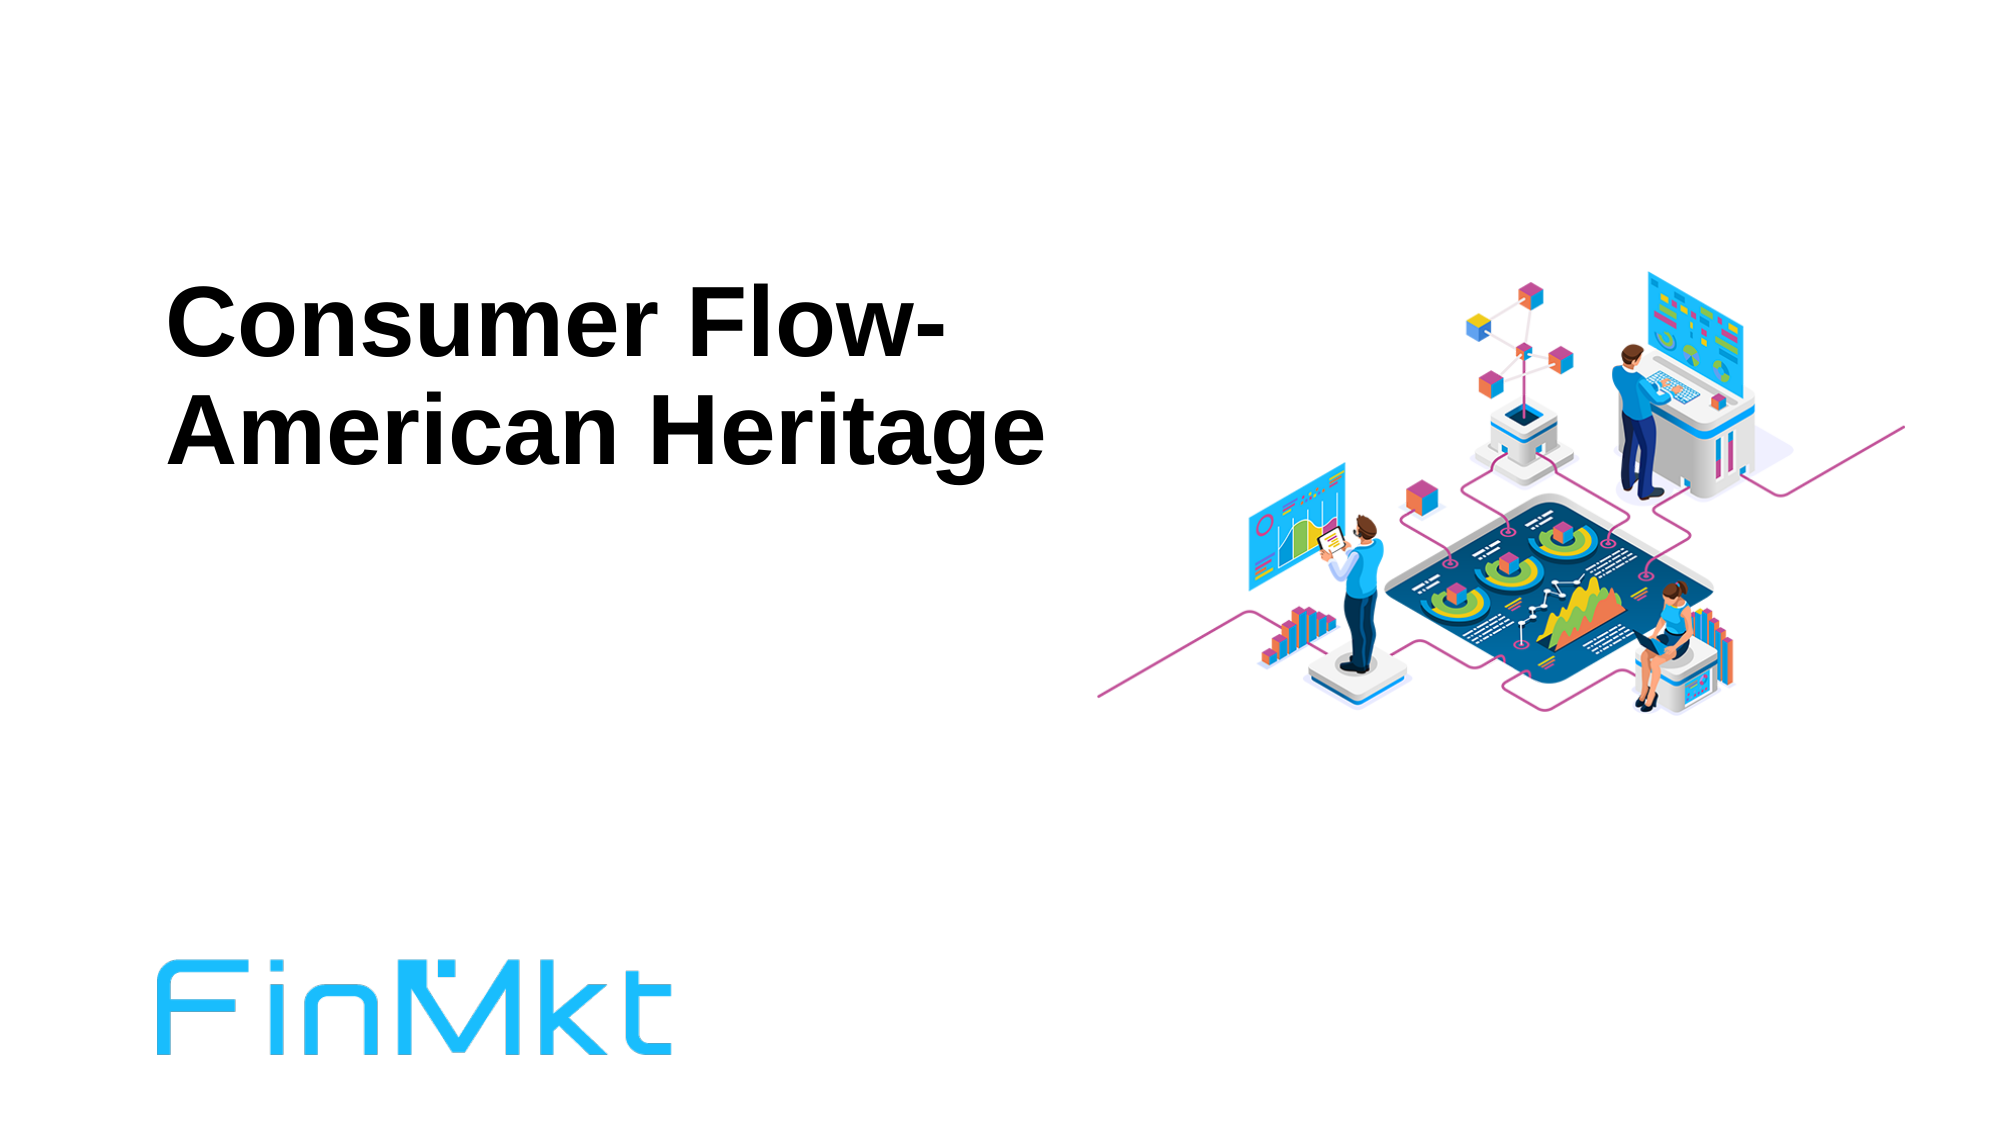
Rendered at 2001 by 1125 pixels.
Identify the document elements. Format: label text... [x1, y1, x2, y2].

picture [1097, 266, 1905, 721]
picture [154, 954, 676, 1059]
title Consumer Flow- American Heritage [150, 102, 1109, 494]
